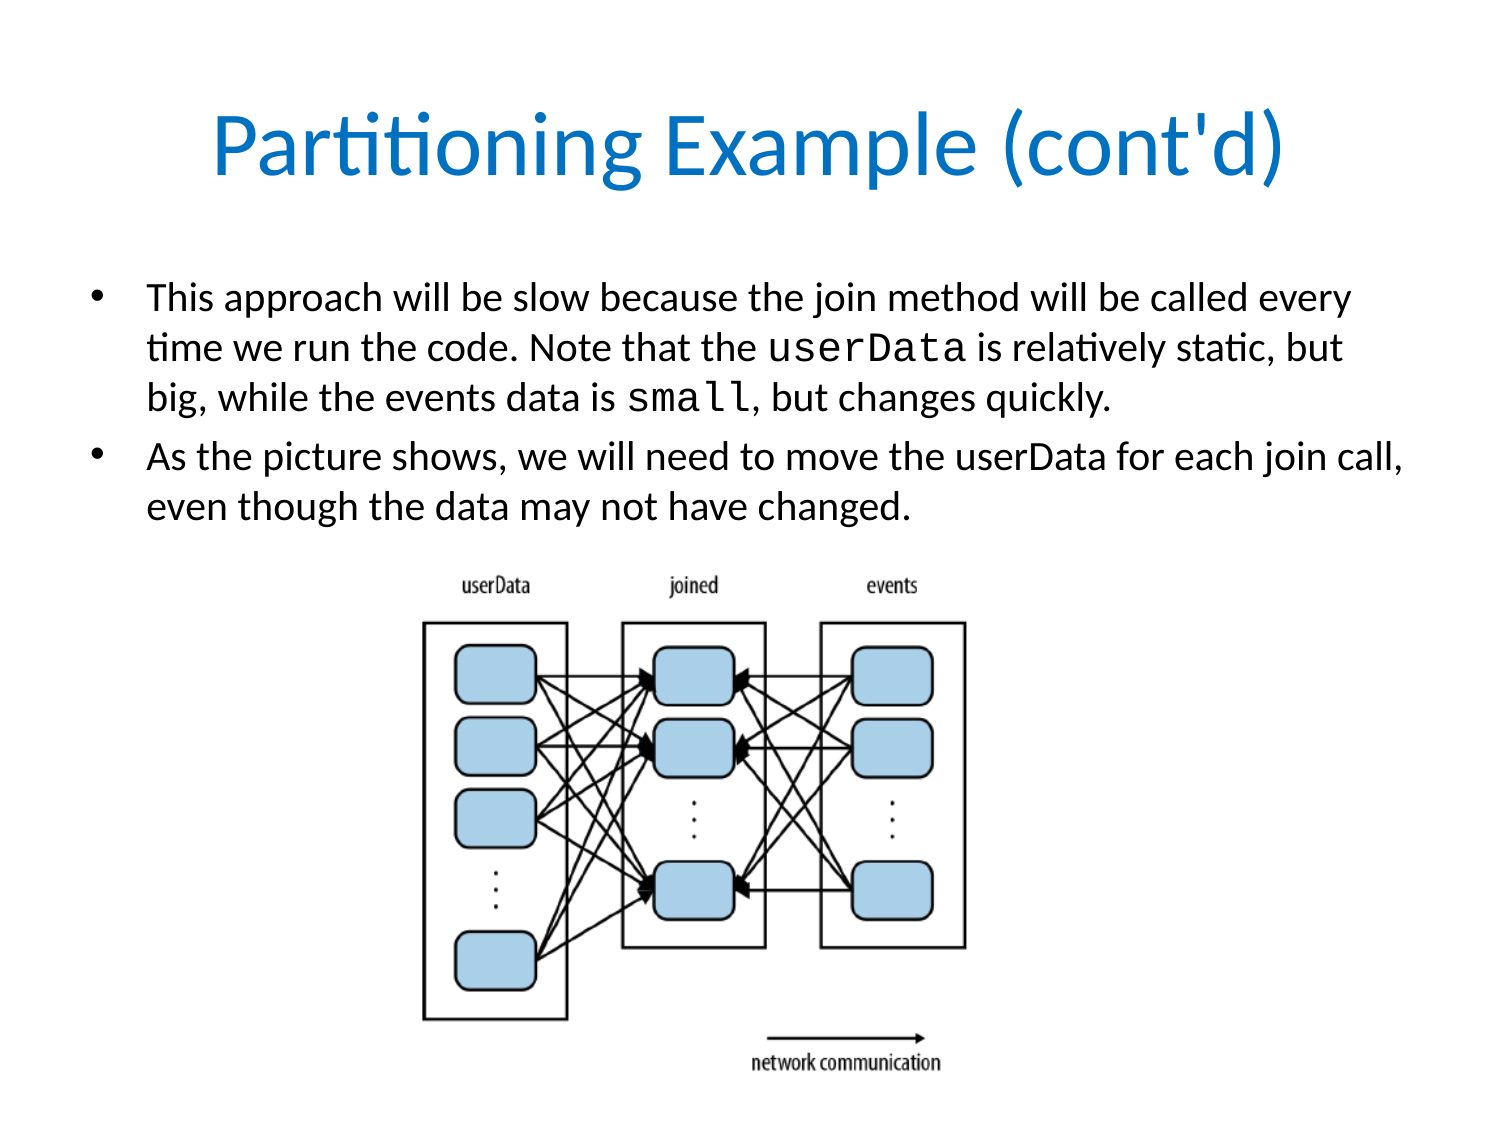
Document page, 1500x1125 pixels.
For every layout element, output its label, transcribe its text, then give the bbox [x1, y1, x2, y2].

picture [399, 565, 976, 1074]
list This approach will be slow because the join method will be called every time we run the code. Note that the userData is relatively static, but big, while the events data is small, but changes quickly. As the picture shows, we will need to move the userData for each join call, even though the data may not have changed. [75, 262, 1425, 1005]
title Partitioning Example (cont'd) [75, 45, 1425, 233]
